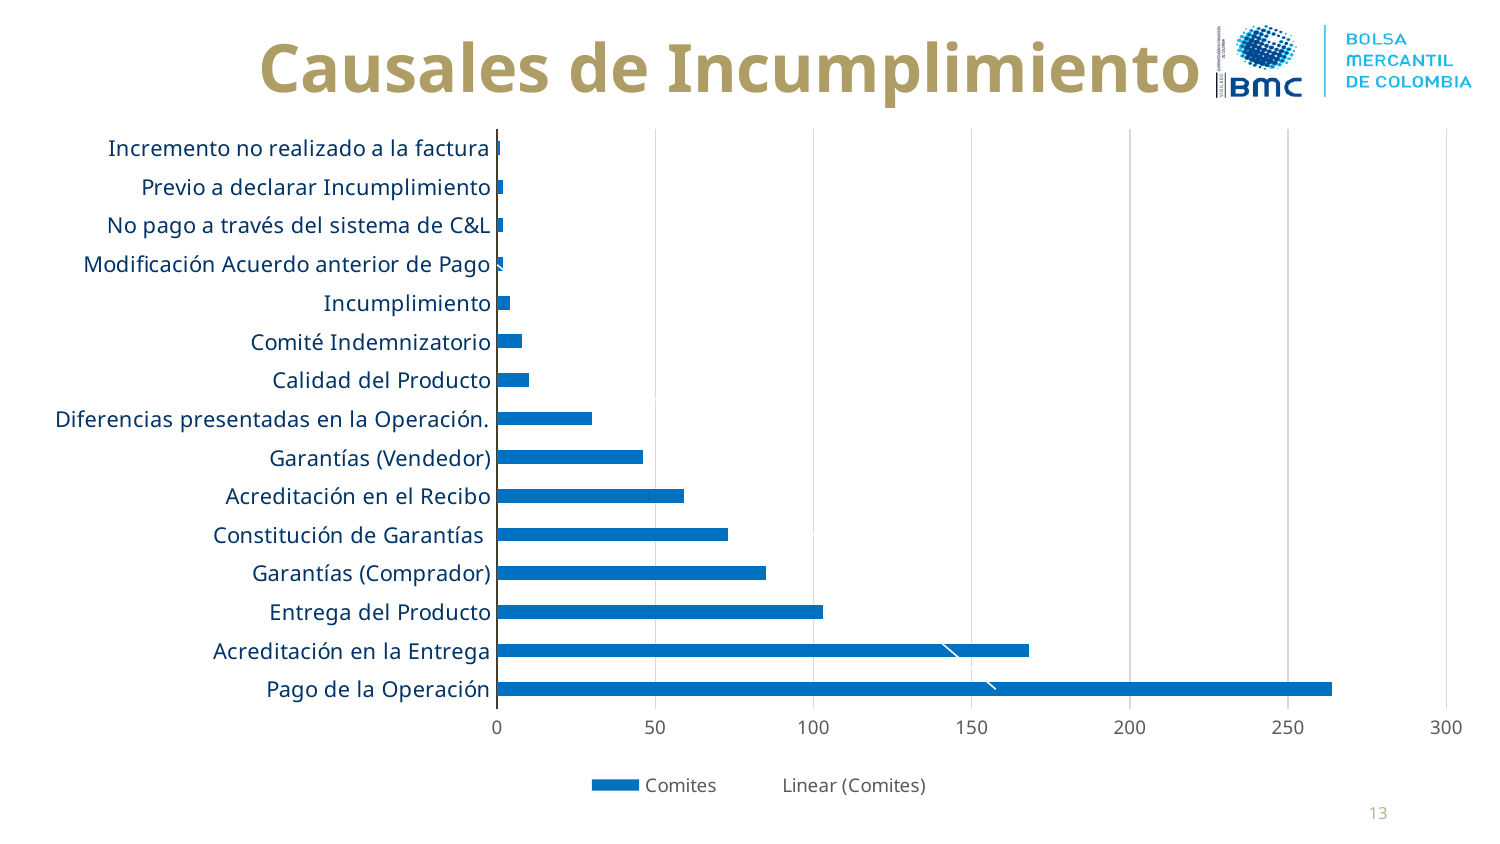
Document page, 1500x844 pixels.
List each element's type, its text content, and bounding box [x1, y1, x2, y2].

picture [1218, 26, 1226, 98]
text_box Causales de Incumplimiento [243, 18, 1218, 113]
chart [25, 114, 1493, 805]
picture [1228, 25, 1474, 101]
